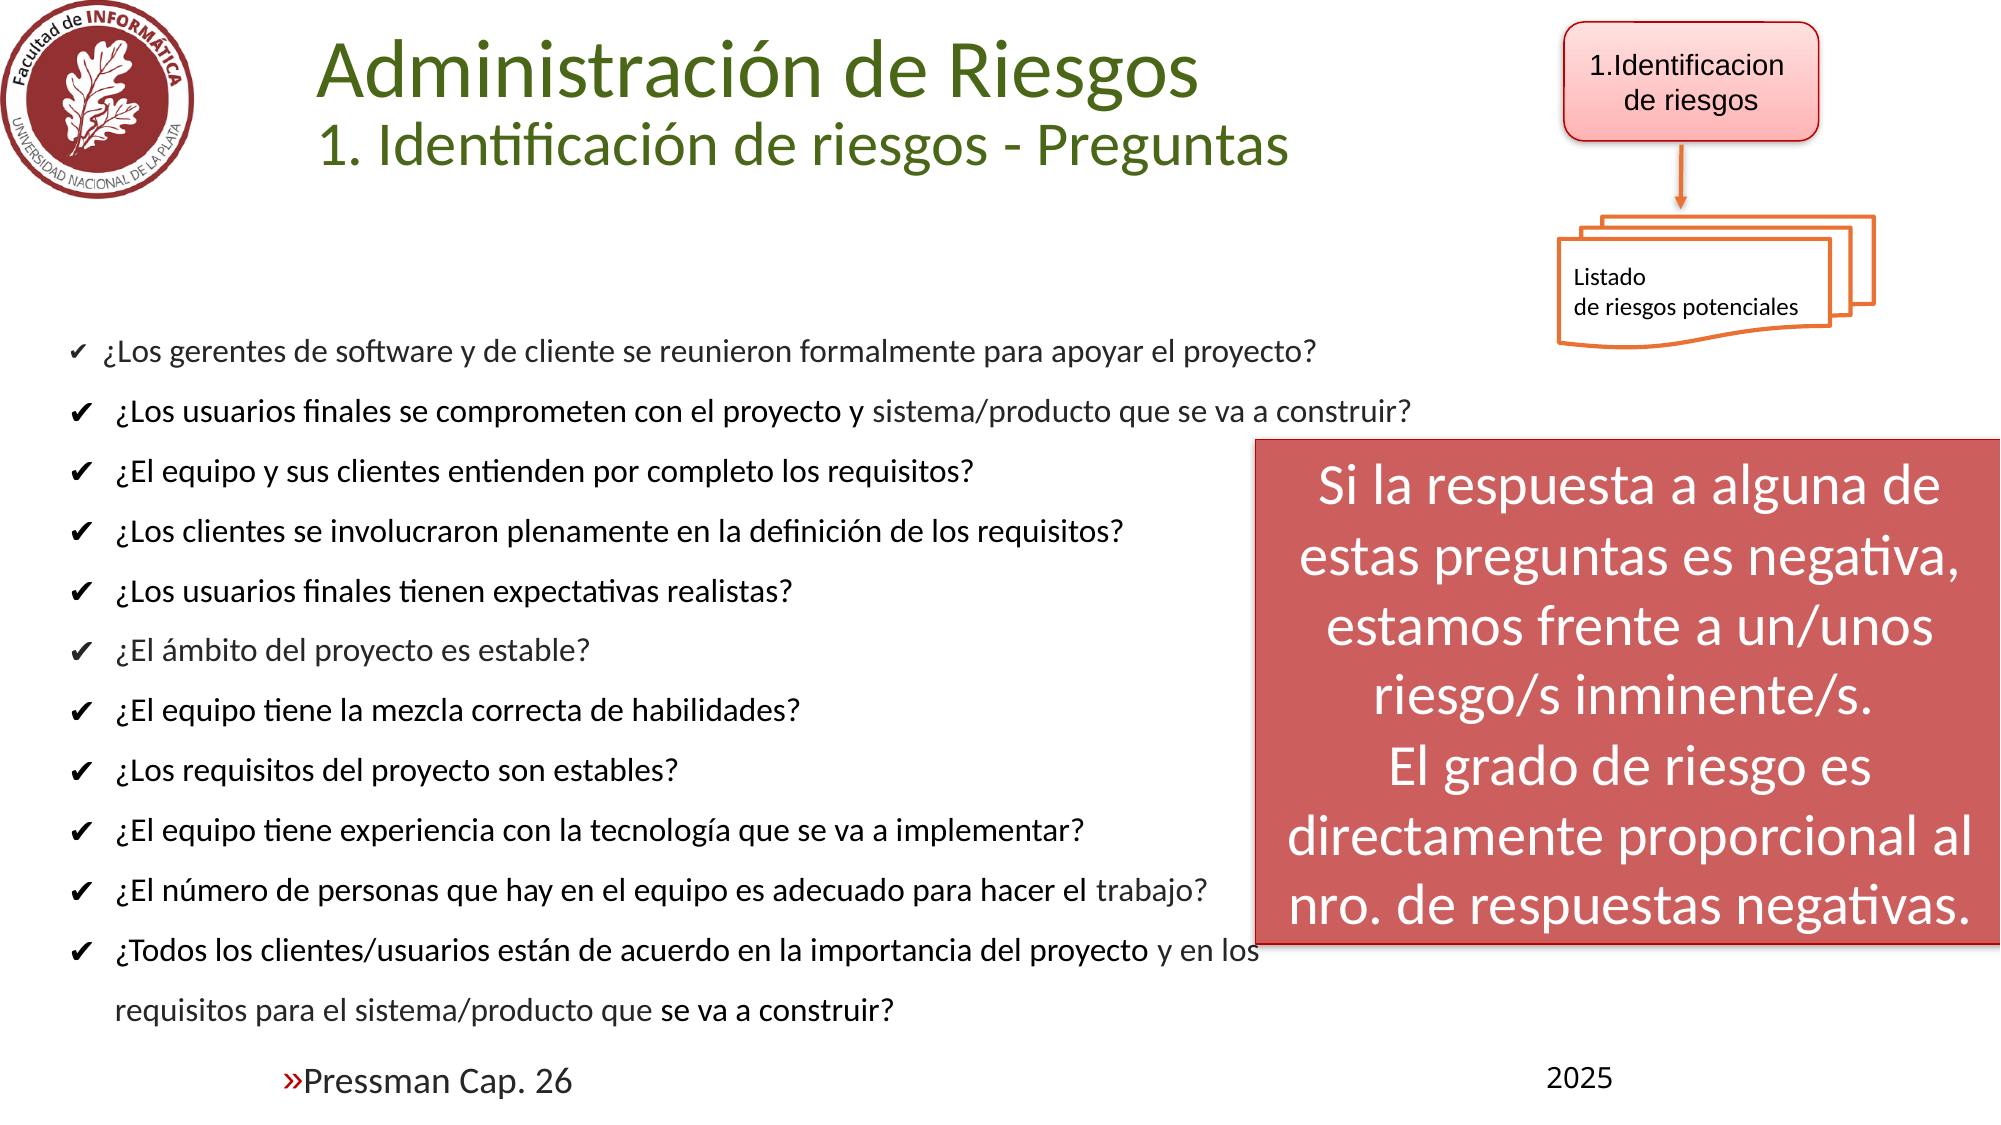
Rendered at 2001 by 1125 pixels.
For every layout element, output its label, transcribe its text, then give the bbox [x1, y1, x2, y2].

text_box Si la respuesta a alguna de estas preguntas es negativa, estamos frente a un/unos riesgo/s inminente/s. El grado de riesgo es directamente proporcional al nro. de respuestas negativas. [1255, 439, 2000, 944]
text_box Administración de Riesgos 1. Identificación de riesgos - Preguntas [301, 0, 1631, 209]
text_box ¿Los gerentes de software y de cliente se reunieron formalmente para apoyar el proyecto? ¿Los usuarios finales se comprometen con el proyecto y sistema/producto que se va a construir? ¿El equipo y sus clientes entienden por completo los requisitos? ¿Los clientes se involucraron plenamente en la definición de los requisitos? ¿Los usuarios finales tienen expectativas realistas? ¿El ámbito del proyecto es estable? ¿El equipo tiene la mezcla correcta de habilidades? ¿Los requisitos del proyecto son estables? ¿El equipo tiene experiencia con la tecnología que se va a implementar? ¿El número de personas que hay en el equipo es adecuado para hacer el trabajo? ¿Todos los clientes/usuarios están de acuerdo en la importancia del proyecto y en los requisitos para el sistema/producto que se va a construir? [53, 299, 1530, 964]
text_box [1558, 21, 1875, 349]
picture [0, 0, 199, 200]
text_box Pressman Cap. 26 [267, 1055, 842, 1125]
